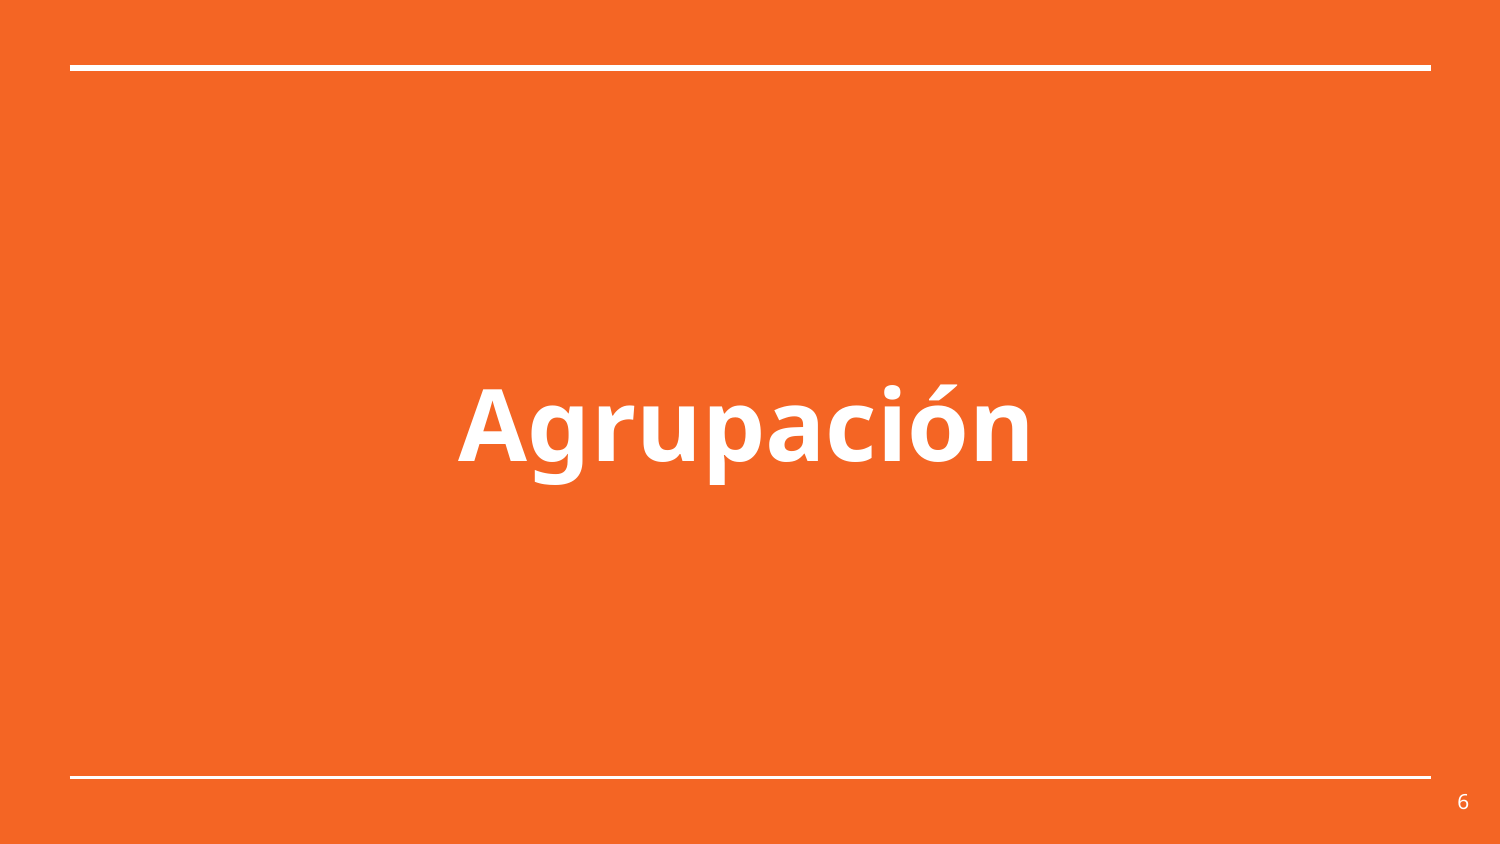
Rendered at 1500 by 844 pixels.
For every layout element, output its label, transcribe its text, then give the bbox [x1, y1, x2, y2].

slide_number ‹#› [1394, 769, 1484, 834]
title Agrupación [66, 296, 1428, 550]
